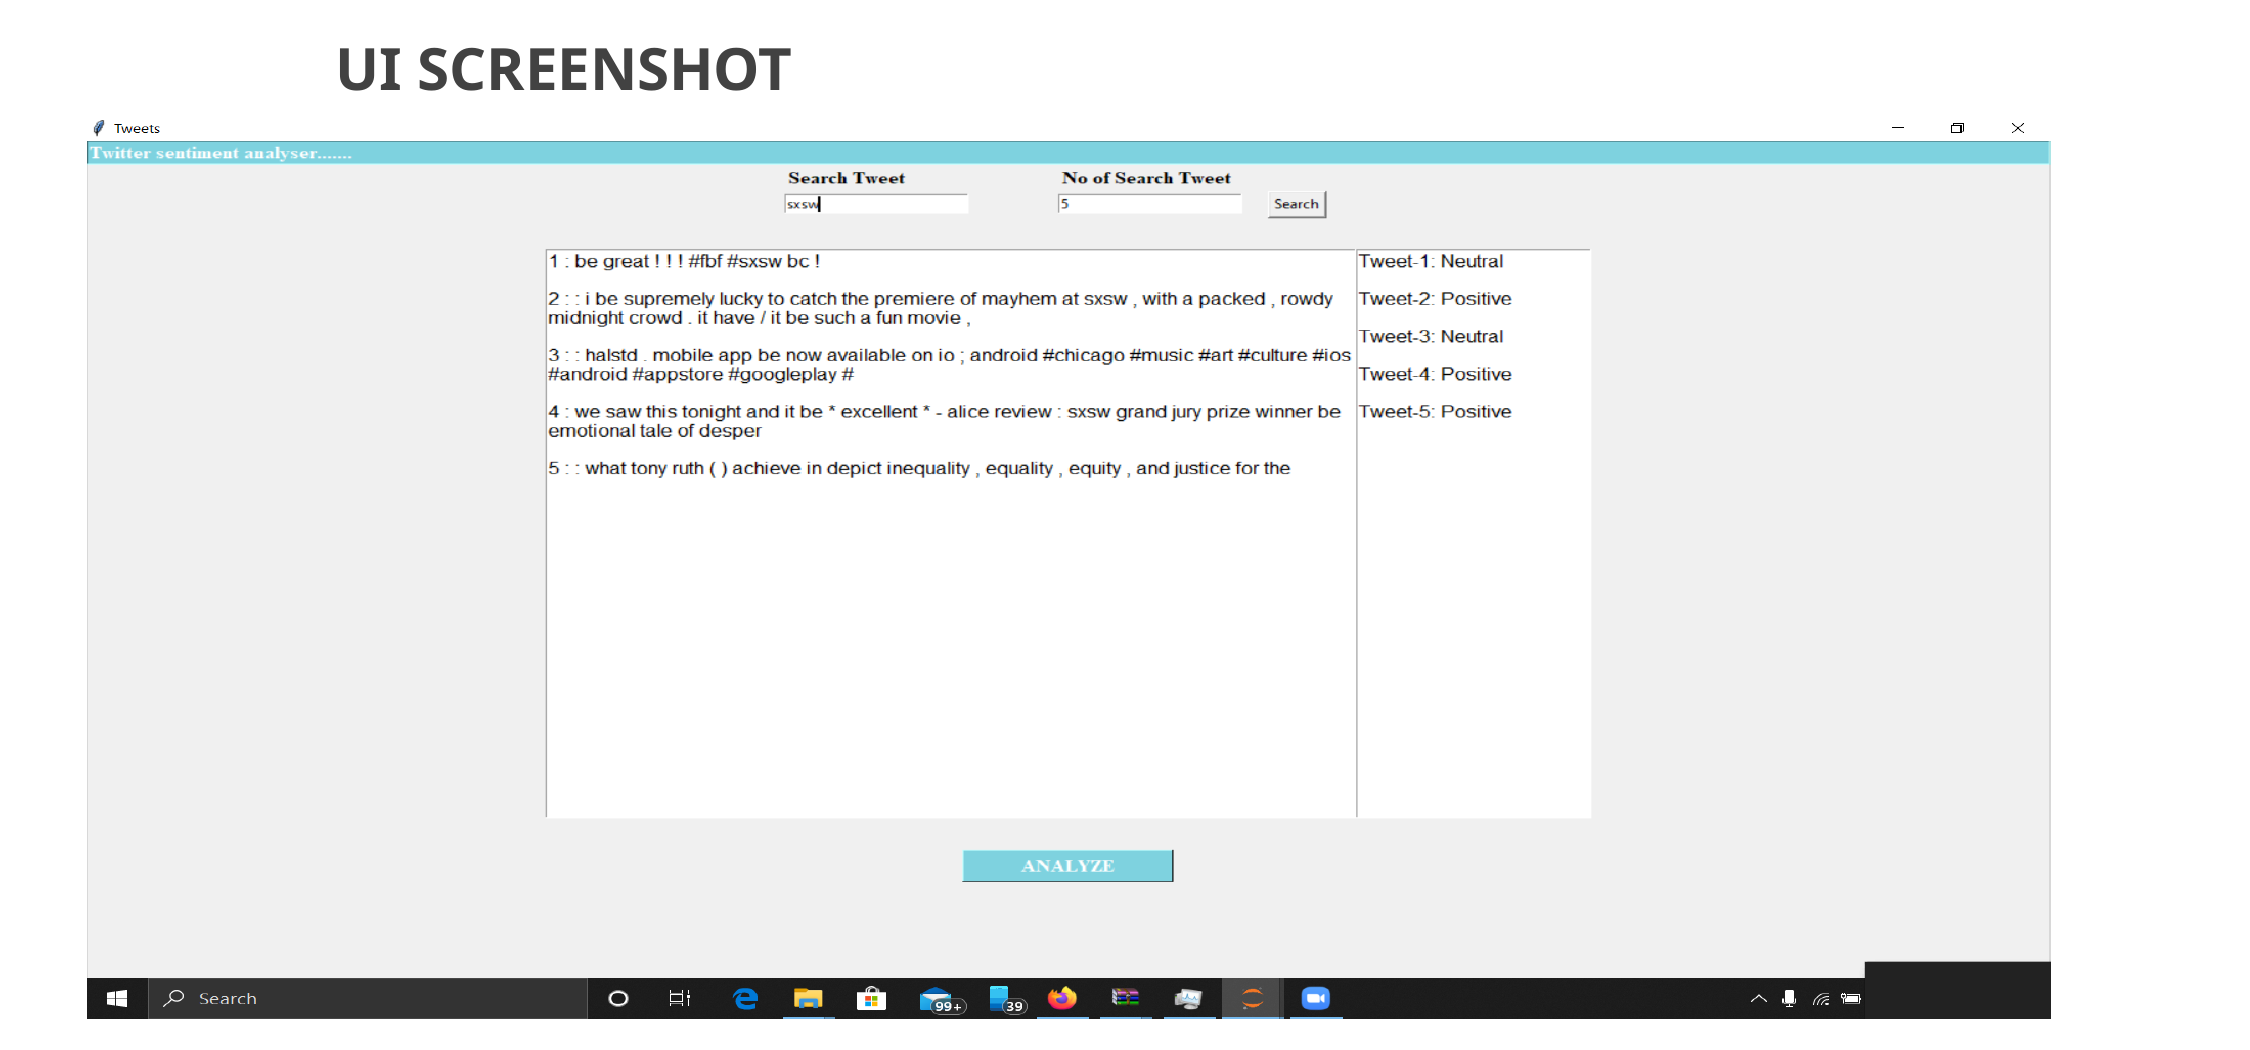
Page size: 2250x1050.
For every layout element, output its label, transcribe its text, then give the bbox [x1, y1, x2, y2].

picture [87, 116, 2051, 1020]
title UI SCREENSHOT [320, 17, 2051, 114]
